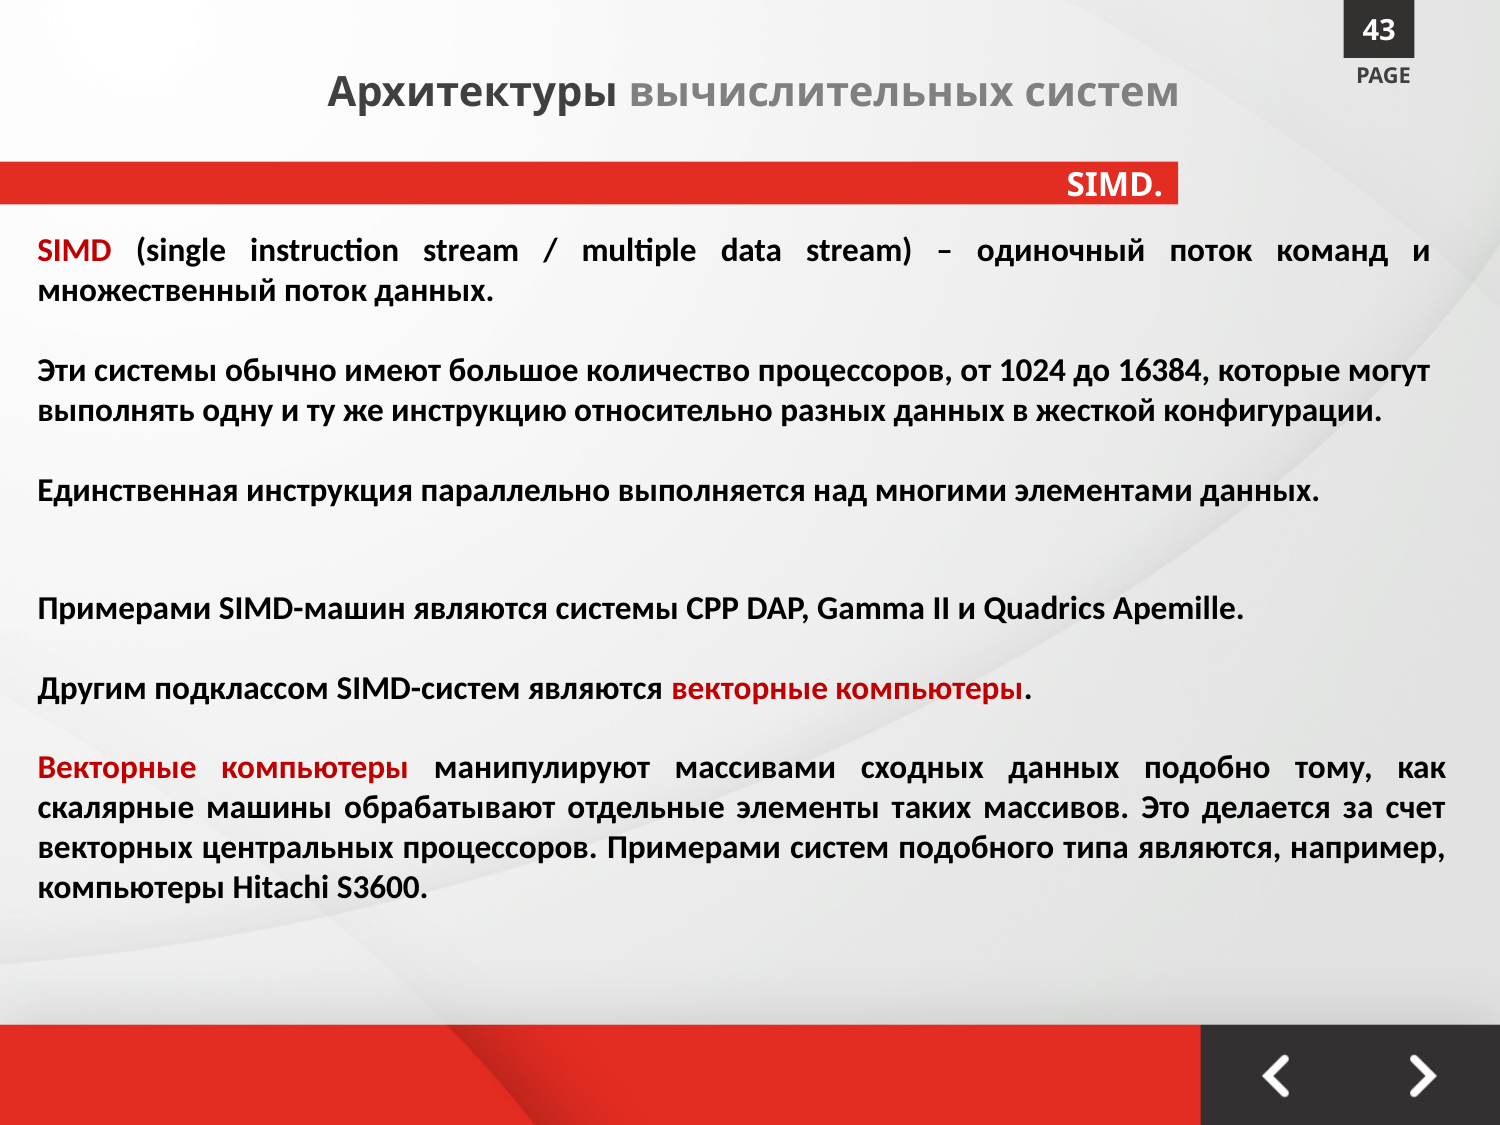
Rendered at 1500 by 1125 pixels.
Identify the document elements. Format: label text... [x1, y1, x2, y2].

text_box Примерами SIMD-машин являются системы CPP DAP, Gamma II и Quadrics Apemille. Другим подклассом SIMD-систем являются векторные компьютеры. Векторные компьютеры манипулируют массивами сходных данных подобно тому, как скалярные машины обрабатывают отдельные элементы таких массивов. Это делается за счет векторных центральных процессоров. Примерами систем подобного типа являются, например, компьютеры Hitachi S3600. [22, 578, 1463, 913]
text_box Архитектуры вычислительных систем [22, 57, 1196, 123]
text_box SIMD (single instruction stream / multiple data stream) – одиночный поток команд и множественный поток данных. Эти системы обычно имеют большое количество процессоров, от 1024 до 16384, которые могут выполнять одну и ту же инструкцию относительно разных данных в жесткой конфигурации. Единственная инструкция параллельно выполняется над многими элементами данных. [22, 221, 1448, 516]
text_box 43 [1342, 0, 1417, 60]
subtitle SIMD. [0, 161, 1179, 205]
text_box PAGE [1341, 54, 1426, 96]
picture [0, 0, 1500, 1125]
